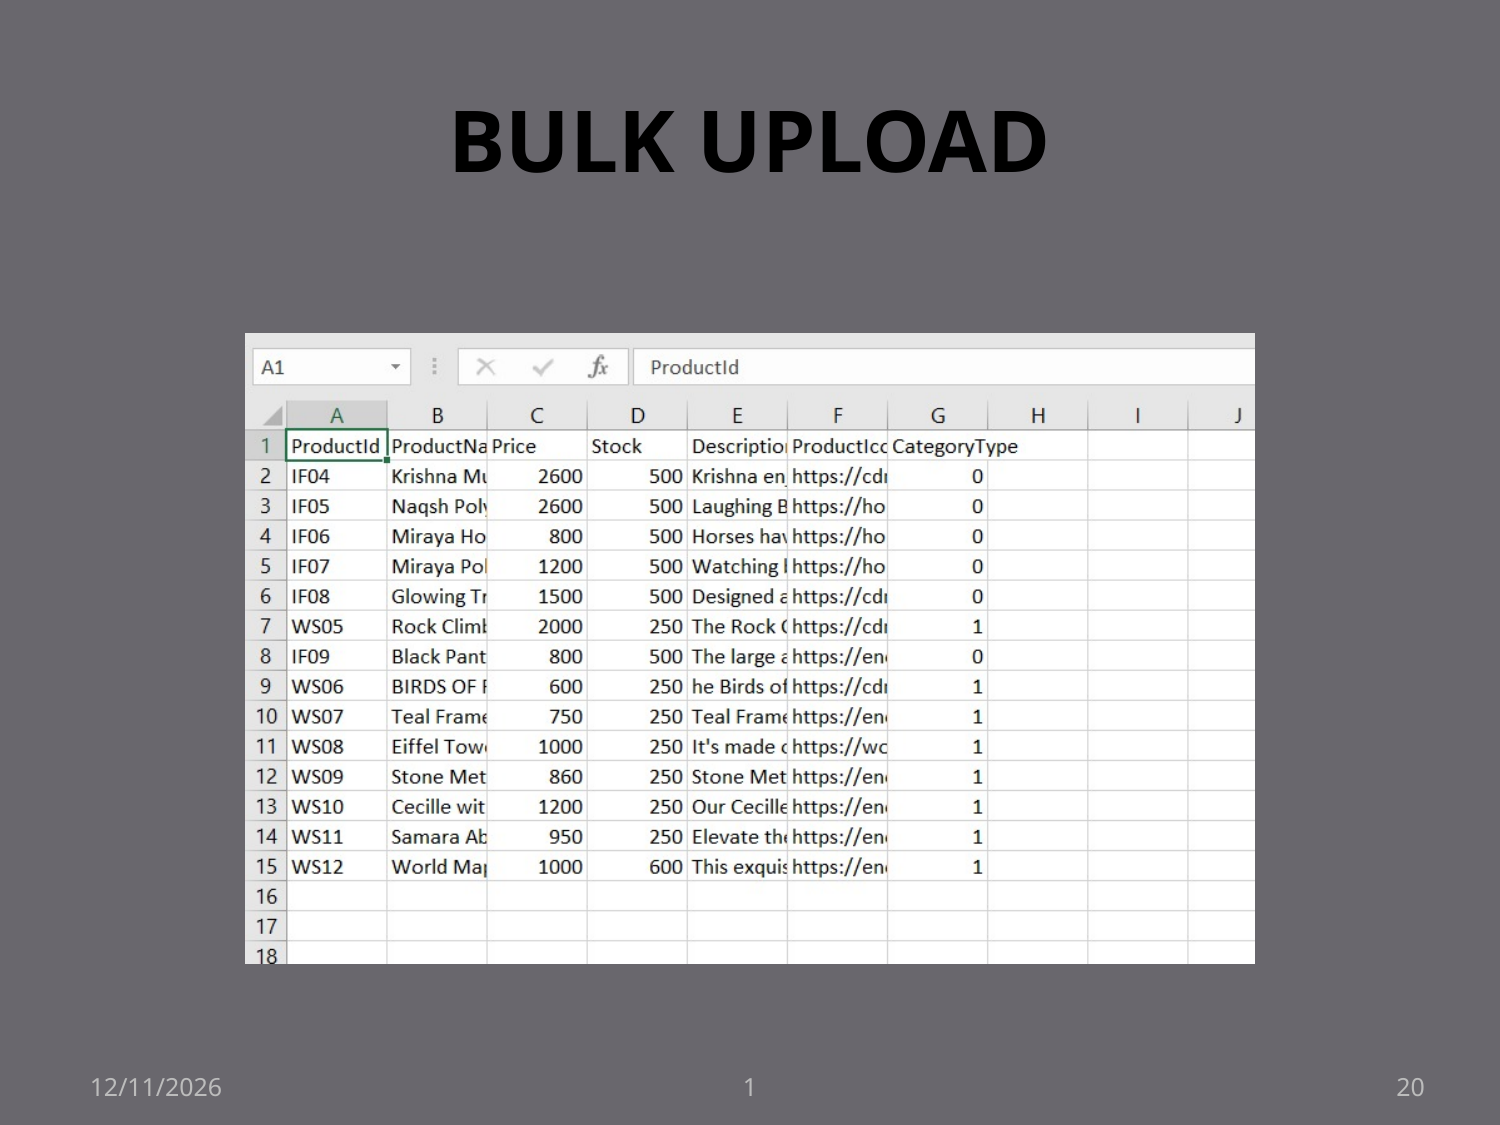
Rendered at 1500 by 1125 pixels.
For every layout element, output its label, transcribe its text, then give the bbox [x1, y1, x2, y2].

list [245, 333, 1255, 964]
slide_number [75, 1052, 425, 1113]
footer 1 [512, 1052, 988, 1113]
title BULK UPLOAD [75, 45, 1425, 233]
slide_number 20 [1299, 1052, 1425, 1113]
